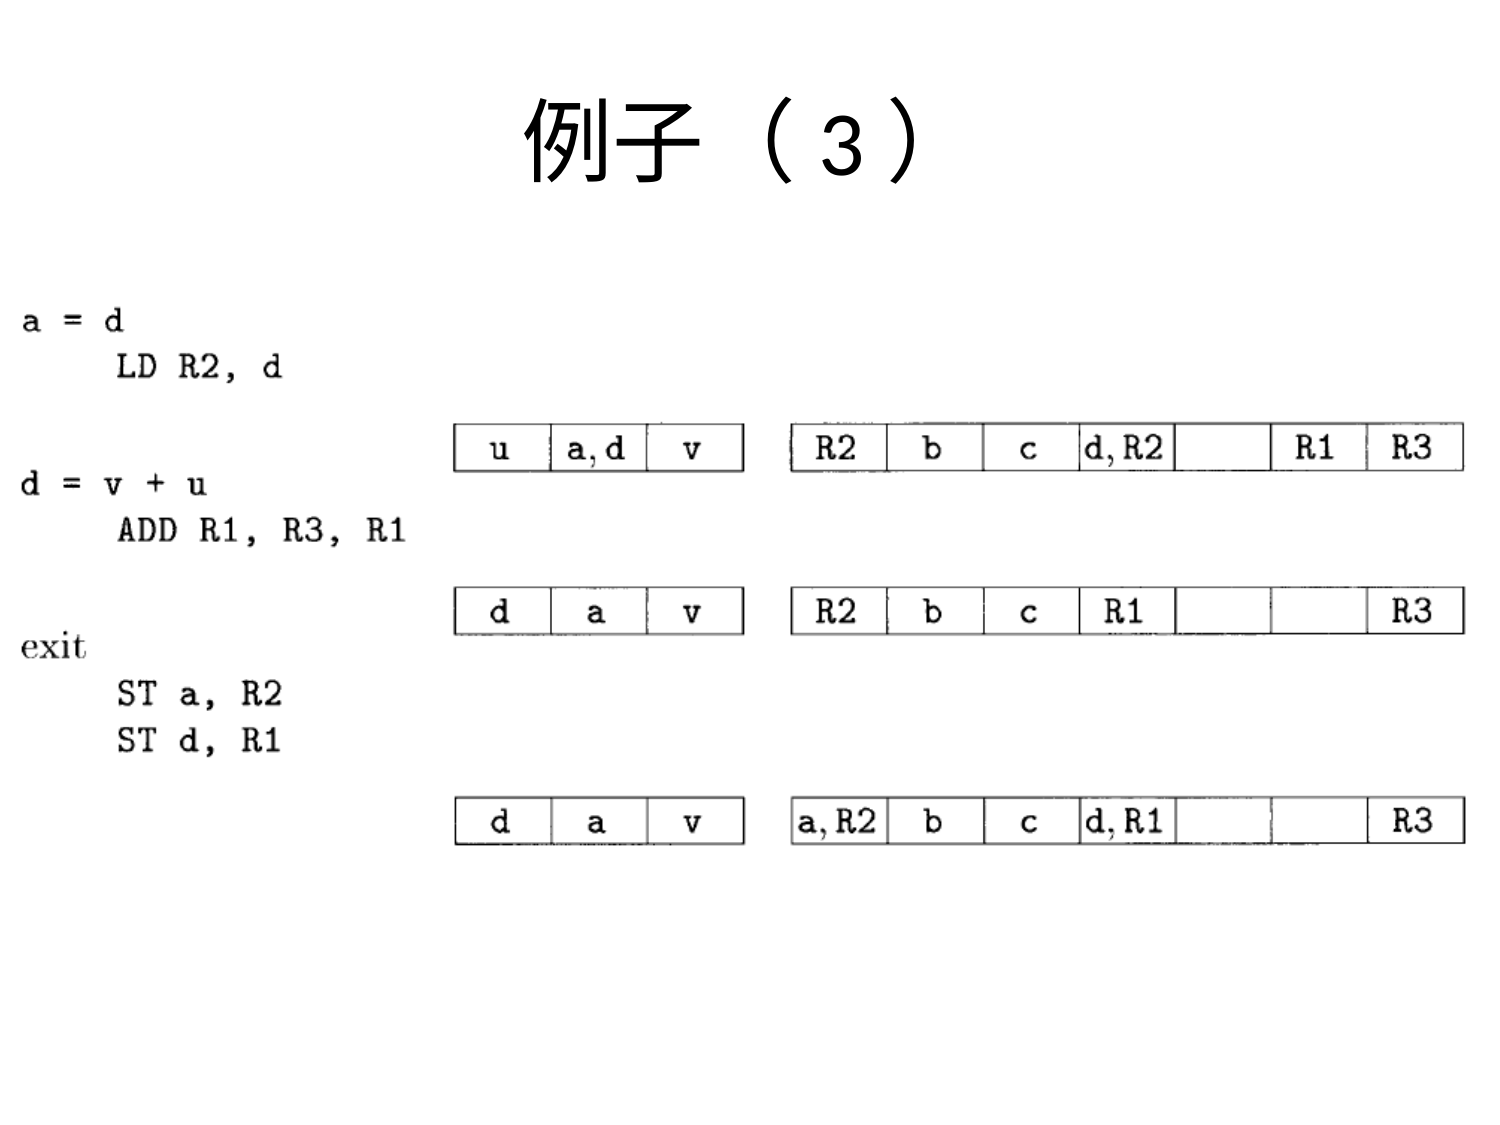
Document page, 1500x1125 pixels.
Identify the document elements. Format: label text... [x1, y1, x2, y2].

title 例子（3） [75, 45, 1425, 233]
picture [13, 304, 1500, 871]
